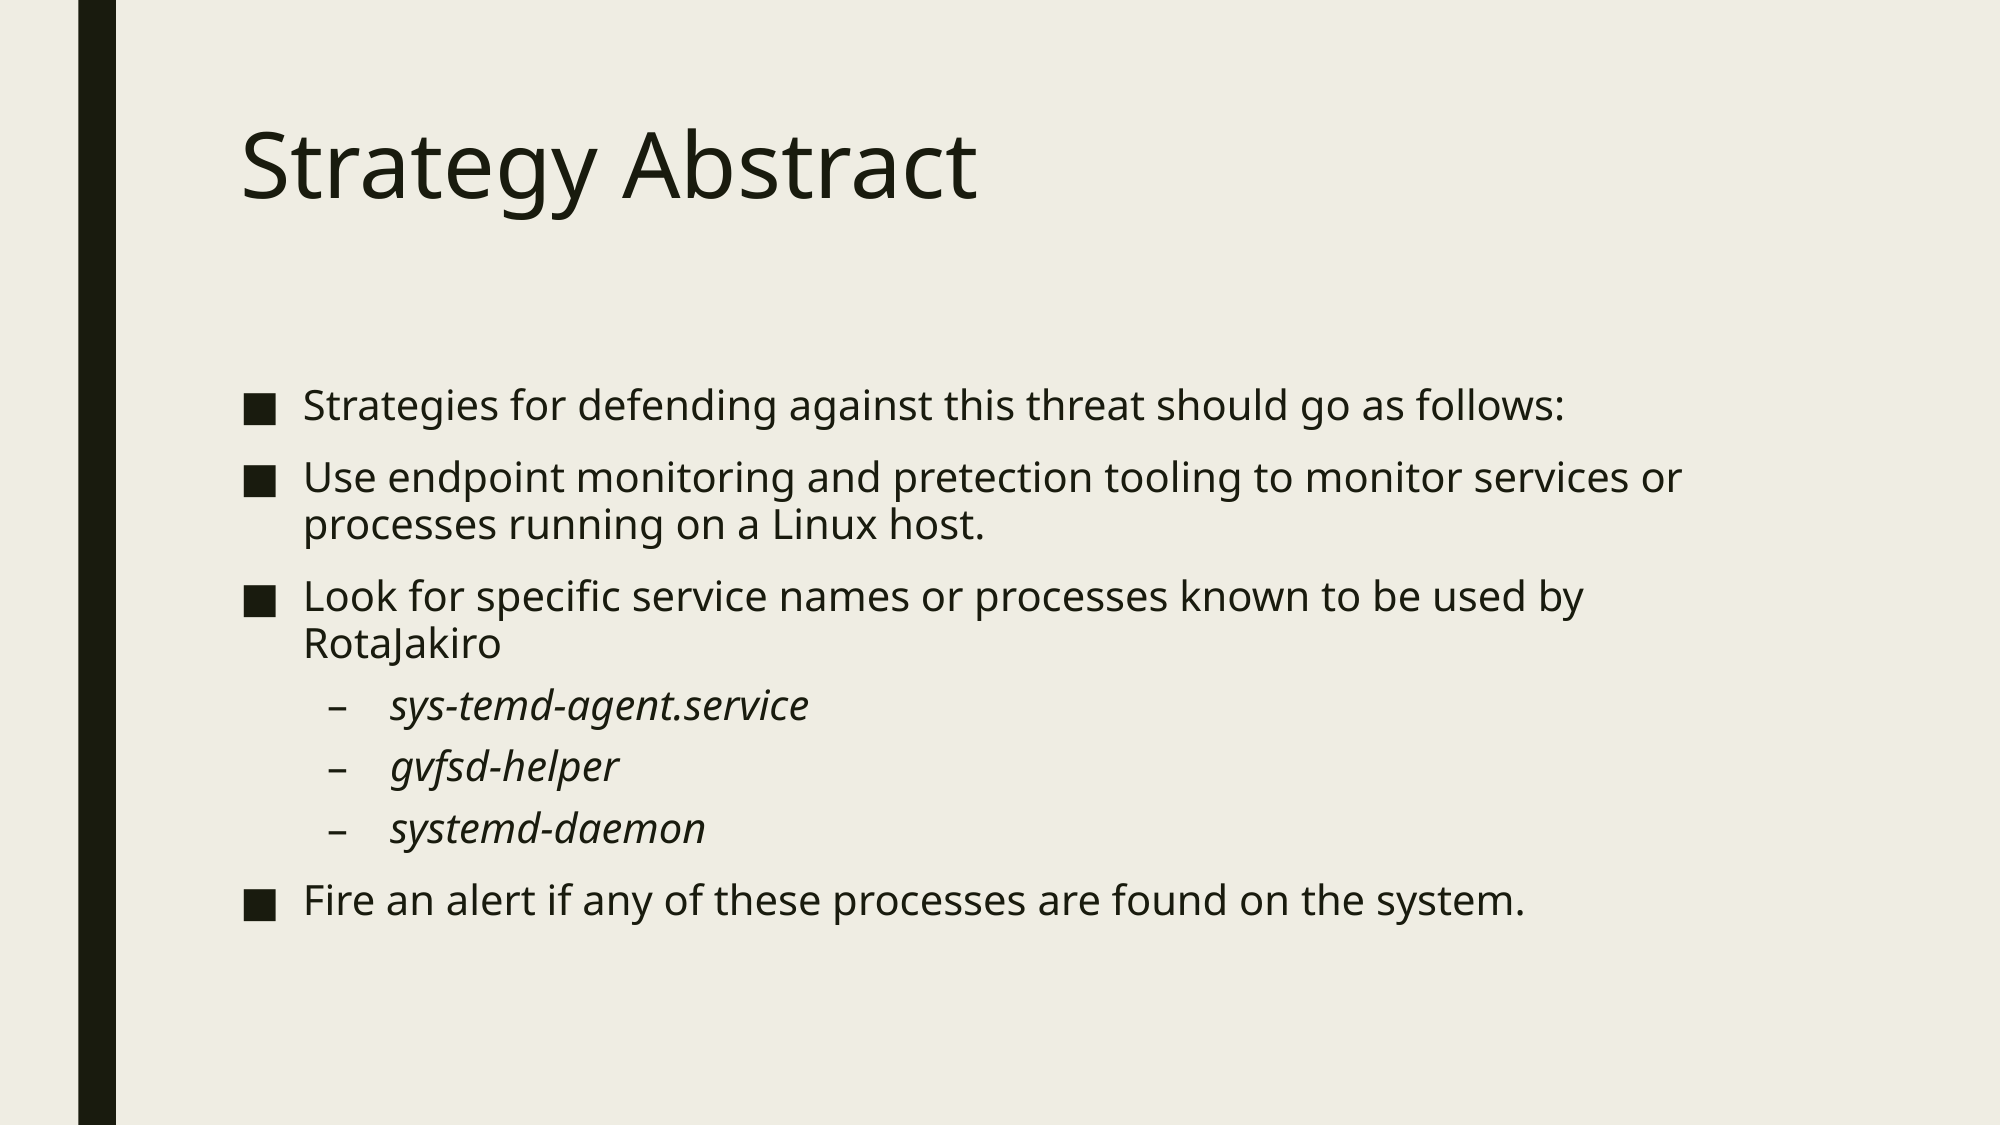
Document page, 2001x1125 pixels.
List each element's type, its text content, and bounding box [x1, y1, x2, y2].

title Strategy Abstract [225, 112, 1800, 357]
list Strategies for defending against this threat should go as follows: Use endpoint monitoring and pretection tooling to monitor services or processes running on a Linux host. Look for specific service names or processes known to be used by RotaJakiro sys-temd-agent.service gvfsd-helper systemd-daemon Fire an alert if any of these processes are found on the system. [225, 375, 1800, 963]
